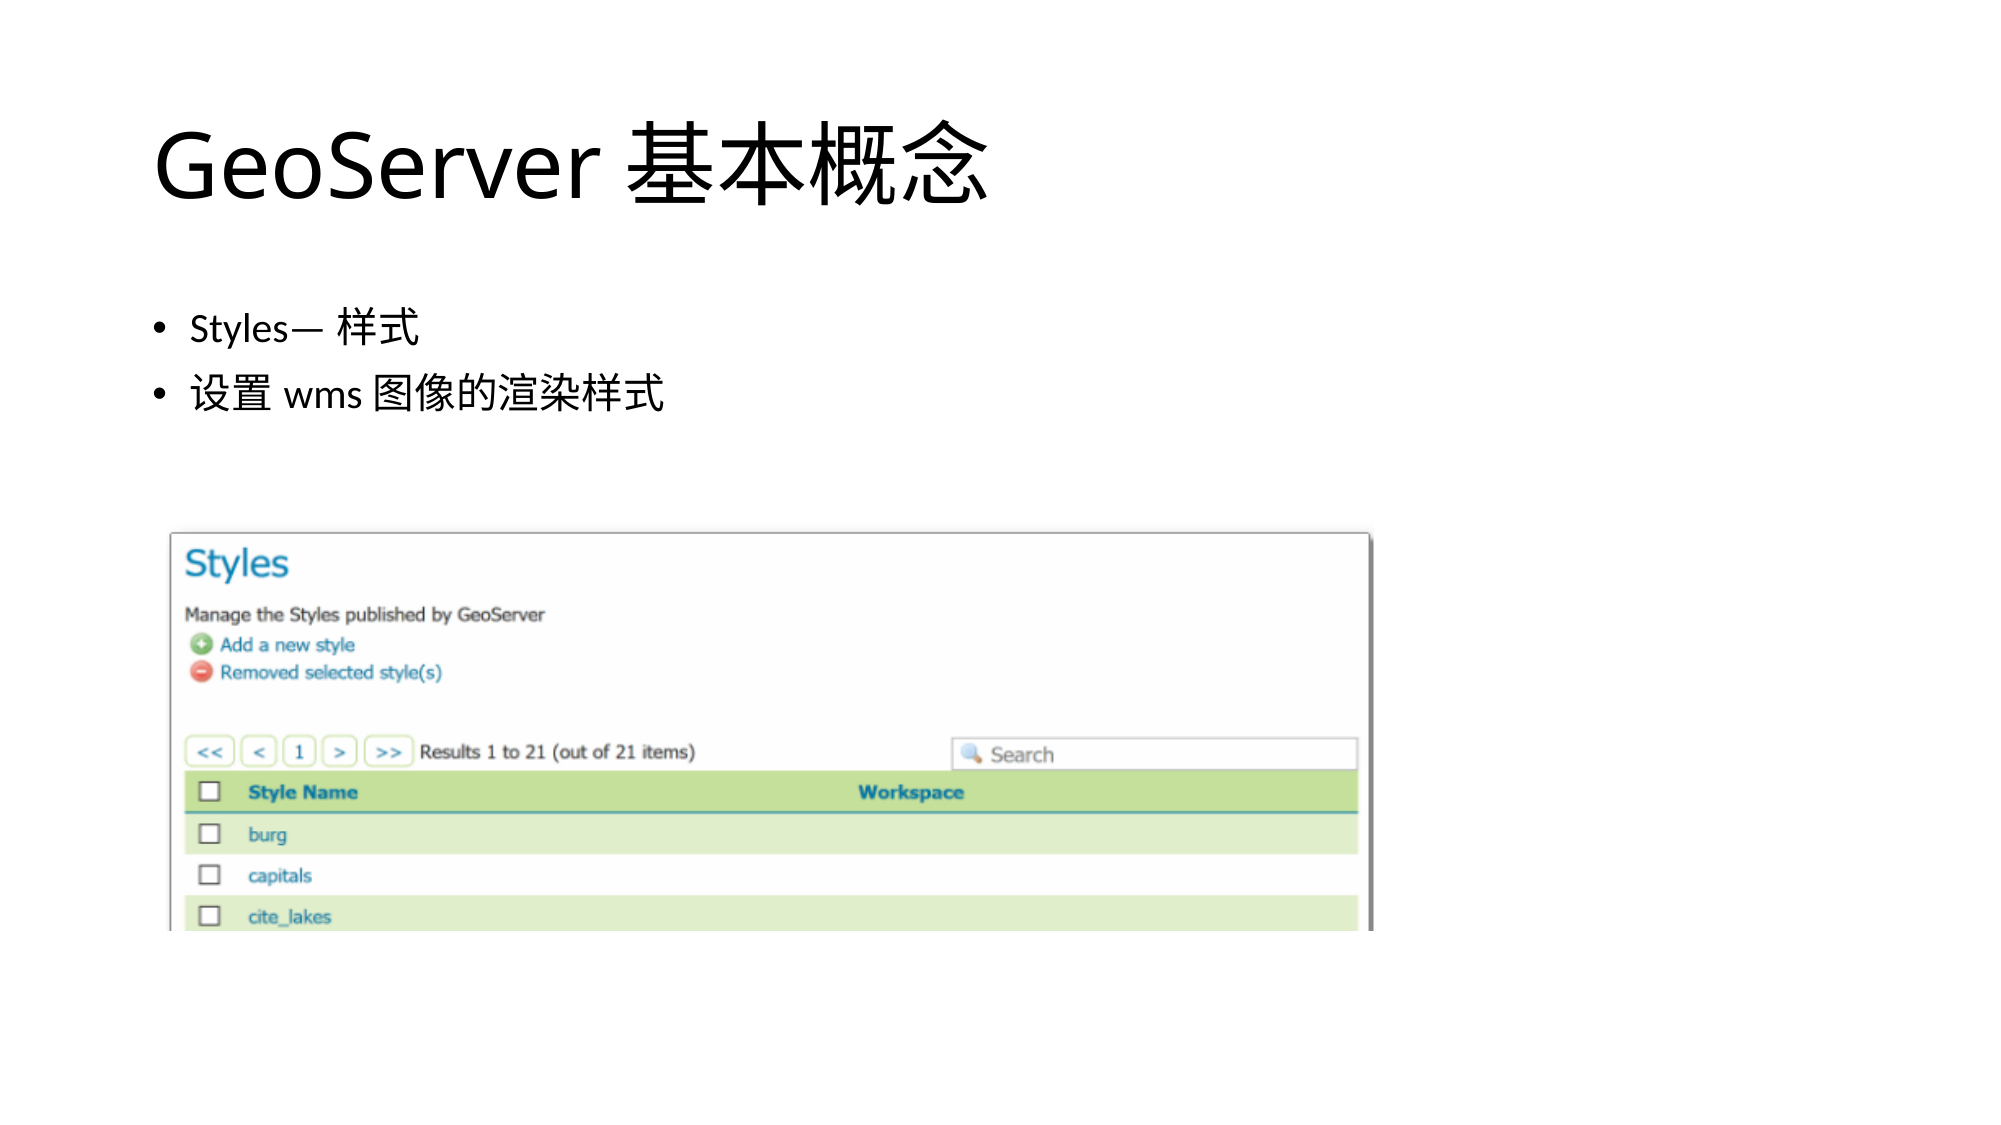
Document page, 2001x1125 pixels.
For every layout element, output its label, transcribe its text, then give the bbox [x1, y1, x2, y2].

title GeoServer基本概念 [137, 59, 1863, 278]
list Styles—样式 设置wms图像的渲染样式 [137, 299, 1863, 1014]
picture [165, 520, 1382, 931]
